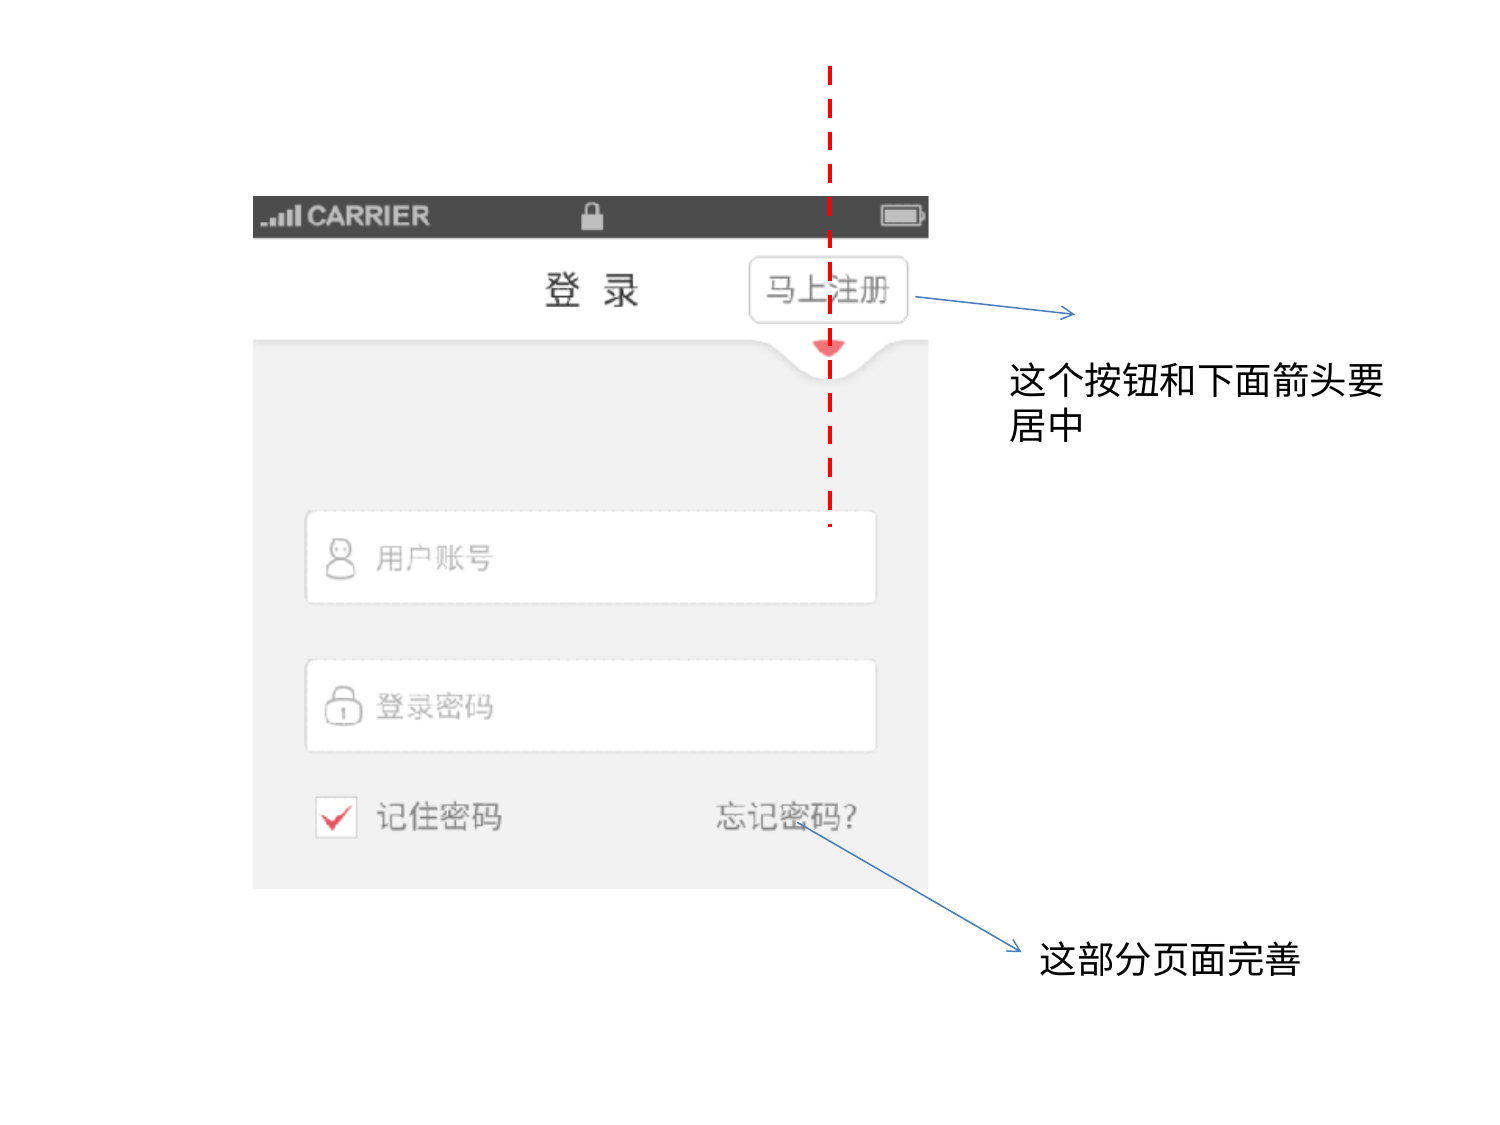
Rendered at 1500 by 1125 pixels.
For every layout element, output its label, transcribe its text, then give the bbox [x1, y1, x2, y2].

text_box 这个按钮和下面箭头要居中 [995, 349, 1412, 455]
text_box 这部分页面完善 [1024, 928, 1442, 989]
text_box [915, 296, 1075, 315]
picture [253, 196, 933, 889]
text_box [796, 822, 1022, 953]
